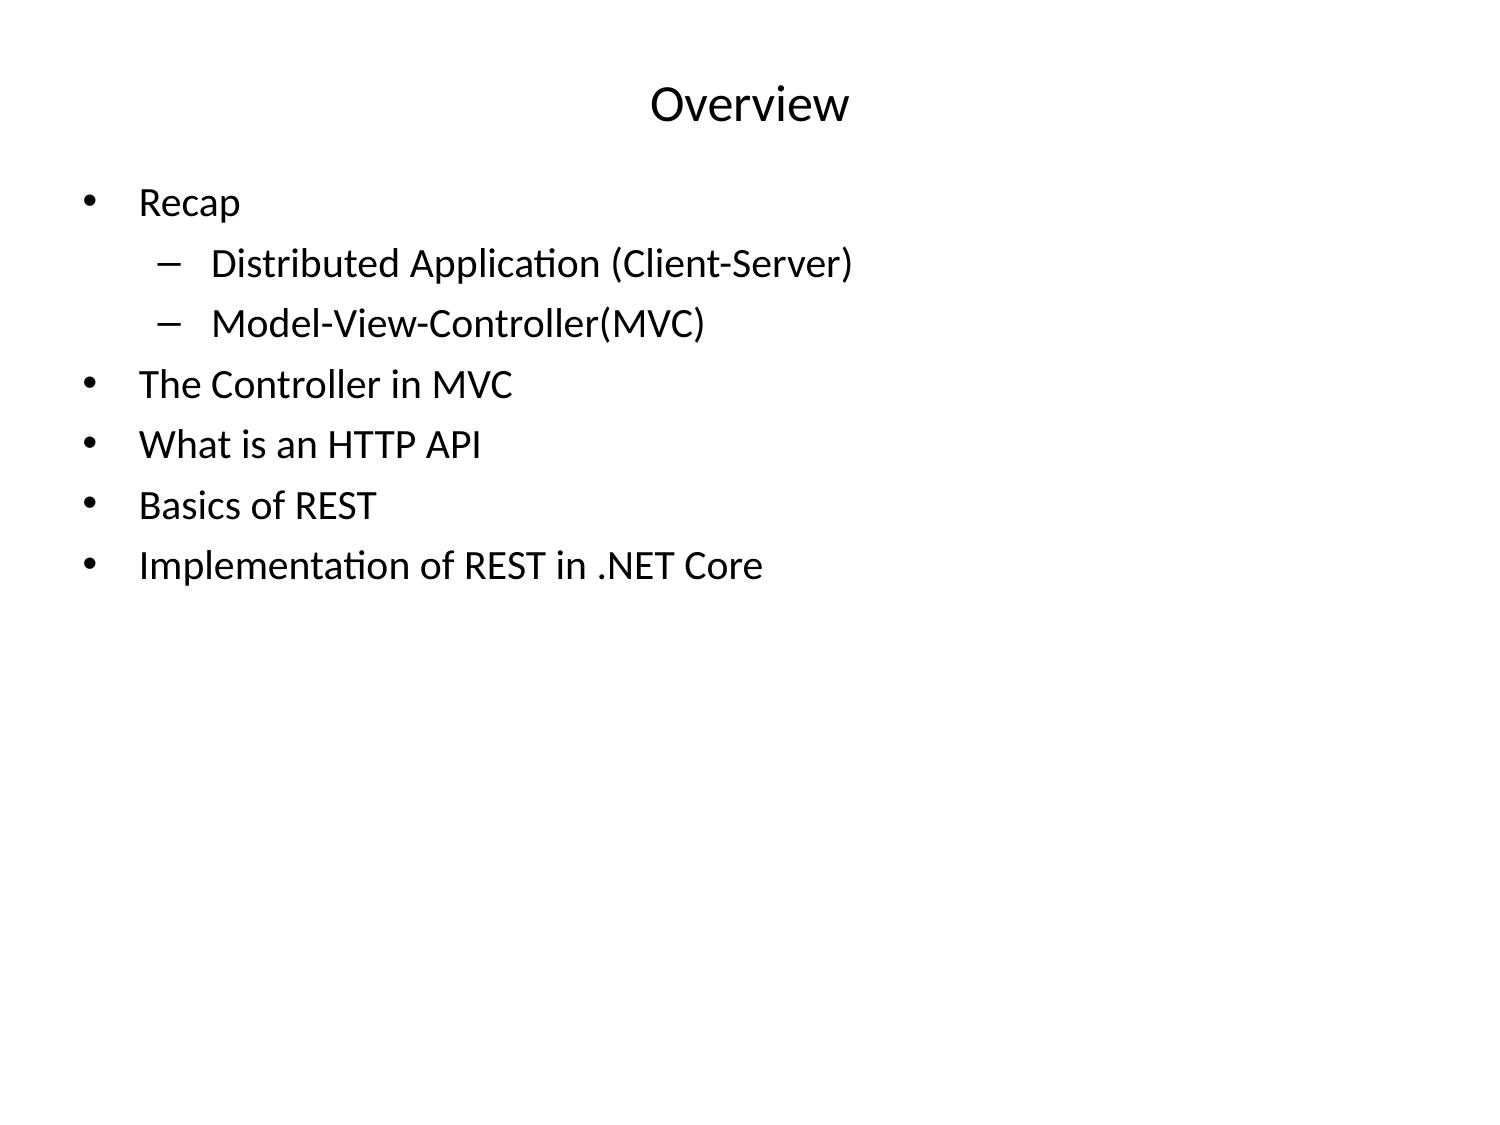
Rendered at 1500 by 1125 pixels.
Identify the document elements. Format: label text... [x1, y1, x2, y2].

title Overview [74, 44, 1426, 157]
list Recap Distributed Application (Client-Server) Model-View-Controller(MVC) The Controller in MVC What is an HTTP API Basics of REST Implementation of REST in .NET Core [74, 167, 1426, 1125]
